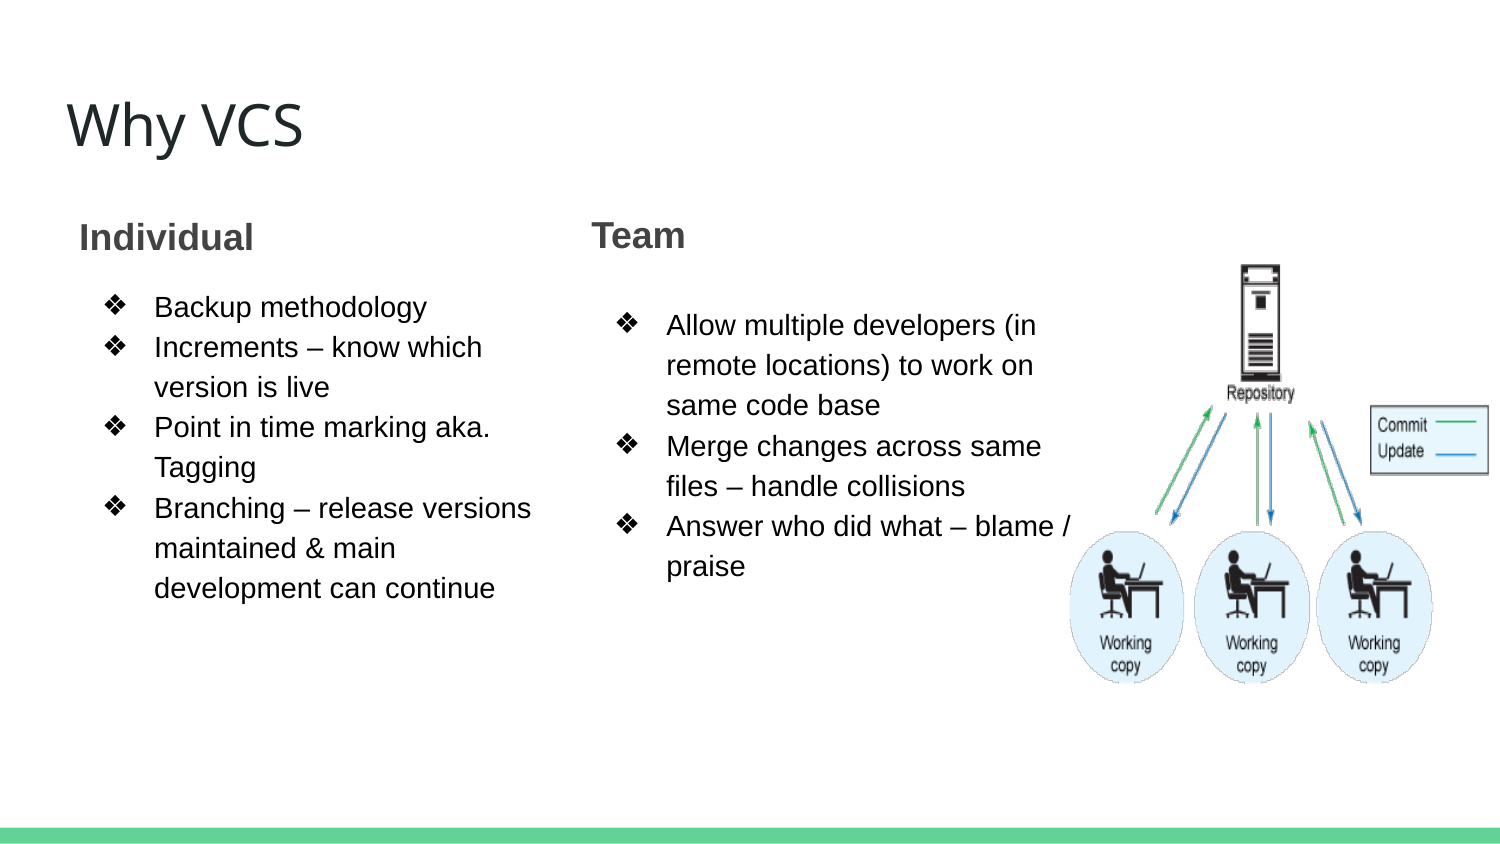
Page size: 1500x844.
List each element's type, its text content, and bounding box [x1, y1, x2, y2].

picture [1069, 252, 1490, 685]
text_box Individual Backup methodology Increments – know which version is live Point in time marking aka. Tagging Branching – release versions maintained & main development can continue [64, 198, 555, 739]
text_box Team Allow multiple developers (in remote locations) to work on same code base Merge changes across same files – handle collisions Answer who did what – blame / praise [576, 196, 1092, 666]
title Why VCS [51, 72, 1449, 167]
